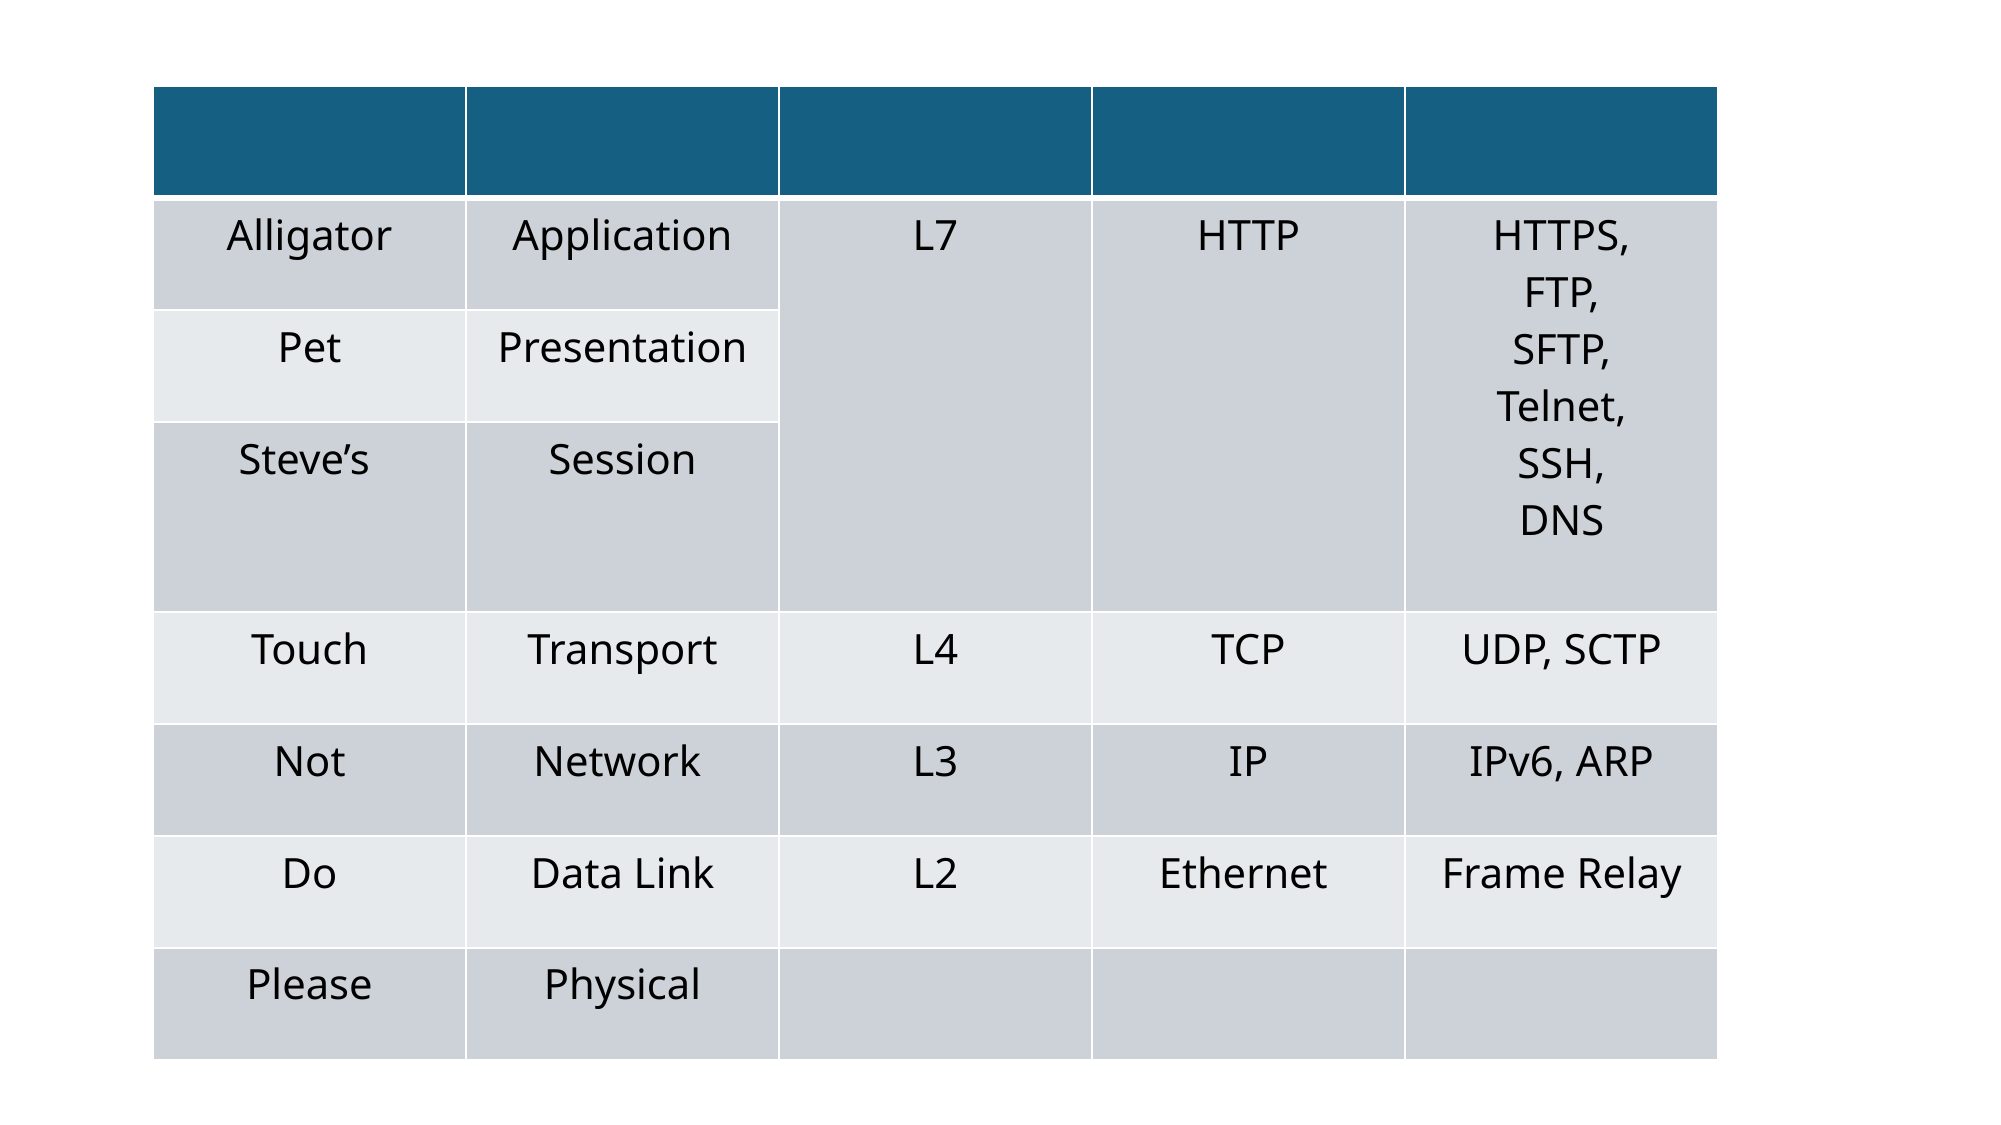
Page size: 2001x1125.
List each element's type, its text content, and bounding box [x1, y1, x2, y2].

table_cell Alligator [154, 201, 465, 309]
table_cell L7 [780, 201, 1091, 611]
table_cell HTTP [1093, 201, 1404, 611]
table_cell Touch [154, 613, 465, 723]
table_cell HTTPS, FTP, SFTP, Telnet, SSH, DNS [1406, 201, 1717, 611]
table_cell Transport [467, 613, 778, 723]
table_cell [1093, 949, 1404, 1059]
table_cell L3 [780, 725, 1091, 835]
table_cell IP [1093, 725, 1404, 835]
table_cell Do [154, 837, 465, 947]
table_header [1406, 87, 1717, 195]
table_header [154, 87, 465, 195]
table_cell Not [154, 725, 465, 835]
table_header [780, 87, 1091, 195]
table_cell Pet [154, 311, 465, 421]
table_cell Frame Relay [1406, 837, 1717, 947]
table_cell Please [154, 949, 465, 1059]
table_cell Application [467, 201, 778, 309]
table_cell L2 [780, 837, 1091, 947]
table_cell Steve’s [154, 423, 465, 611]
table_cell [1406, 949, 1717, 1059]
table_header [467, 87, 778, 195]
table_cell [780, 949, 1091, 1059]
table_cell Network [467, 725, 778, 835]
table_cell Presentation [467, 311, 778, 421]
table_cell L4 [780, 613, 1091, 723]
table_cell UDP, SCTP [1406, 613, 1717, 723]
table_cell Ethernet [1093, 837, 1404, 947]
table_cell IPv6, ARP [1406, 725, 1717, 835]
table_cell TCP [1093, 613, 1404, 723]
table_header [1093, 87, 1404, 195]
table_cell Session [467, 423, 778, 611]
table_cell Physical [467, 949, 778, 1059]
table_cell Data Link [467, 837, 778, 947]
